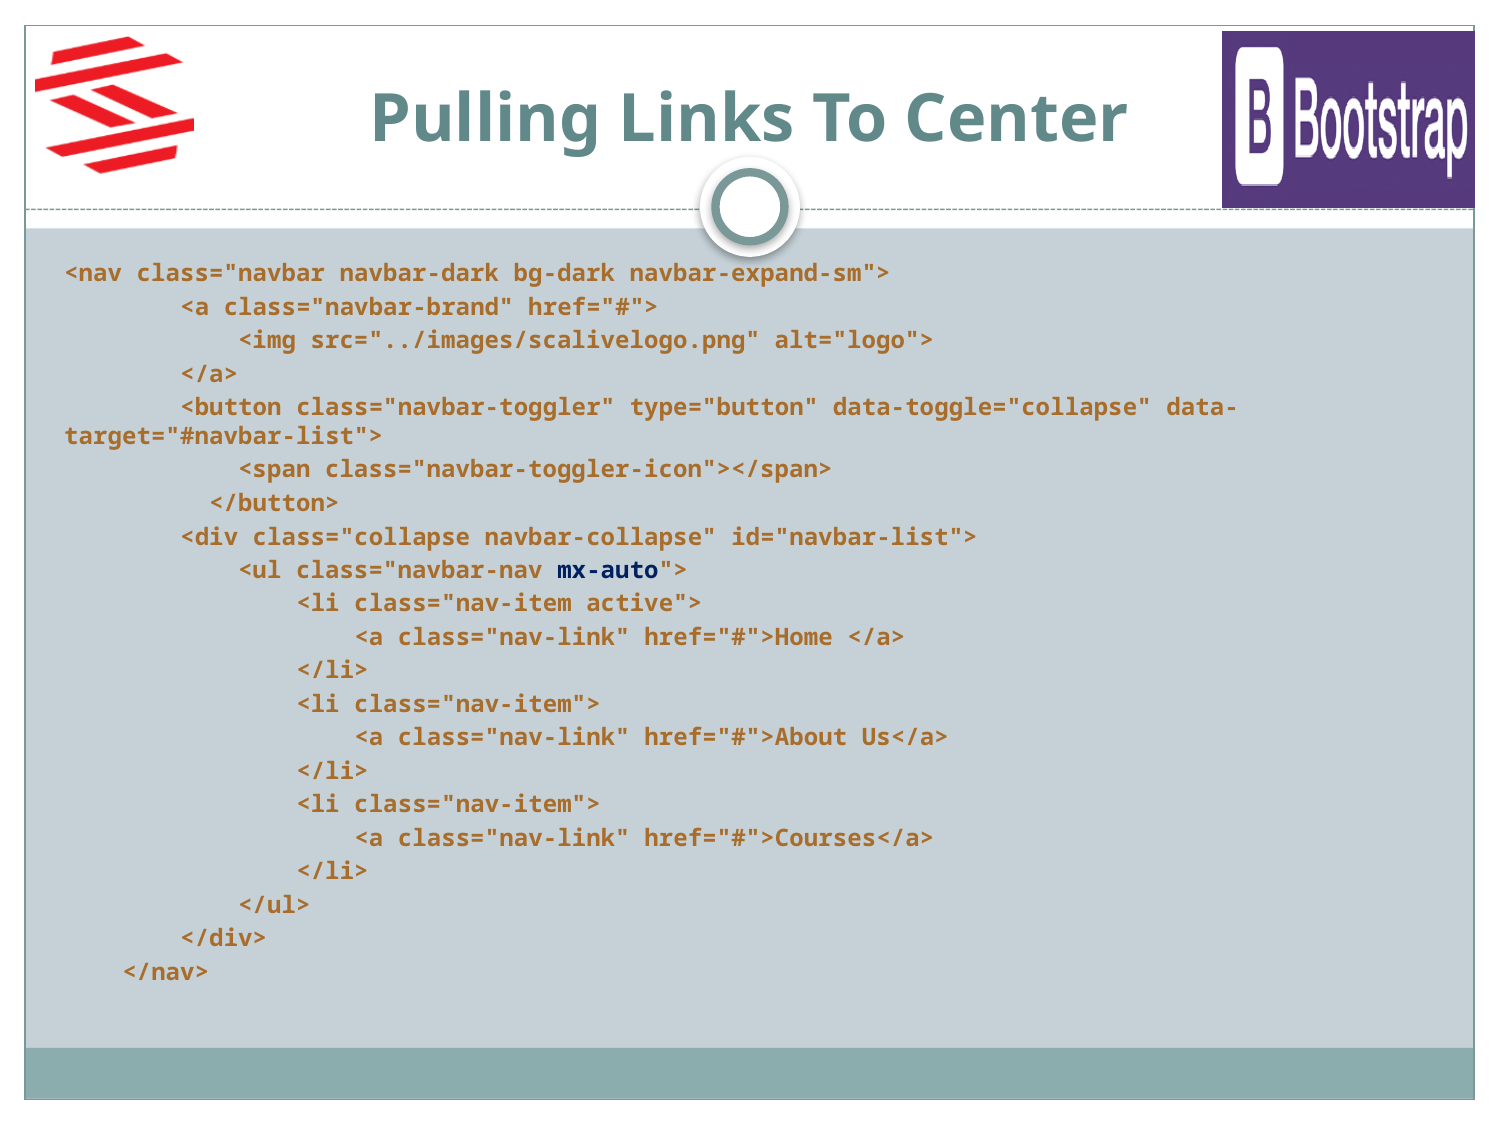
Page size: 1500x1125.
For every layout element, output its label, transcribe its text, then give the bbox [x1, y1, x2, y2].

picture [34, 34, 194, 180]
picture [1222, 31, 1475, 209]
title Pulling Links To Center [199, 37, 1216, 162]
list <nav class="navbar navbar-dark bg-dark navbar-expand-sm"> <a class="navbar-brand" href="#"> <img src="../images/scalivelogo.png" alt="logo"> </a> <button class="navbar-toggler" type="button" data-toggle="collapse" data-target="#navbar-list"> <span class="navbar-toggler-icon"></span> </button> <div class="collapse navbar-collapse" id="navbar-list"> <ul class="navbar-nav mx-auto"> <li class="nav-item active"> <a class="nav-link" href="#">Home </a> </li> <li class="nav-item"> <a class="nav-link" href="#">About Us</a> </li> <li class="nav-item"> <a class="nav-link" href="#">Courses</a> </li> </ul> </div> </nav> [49, 250, 1445, 1001]
